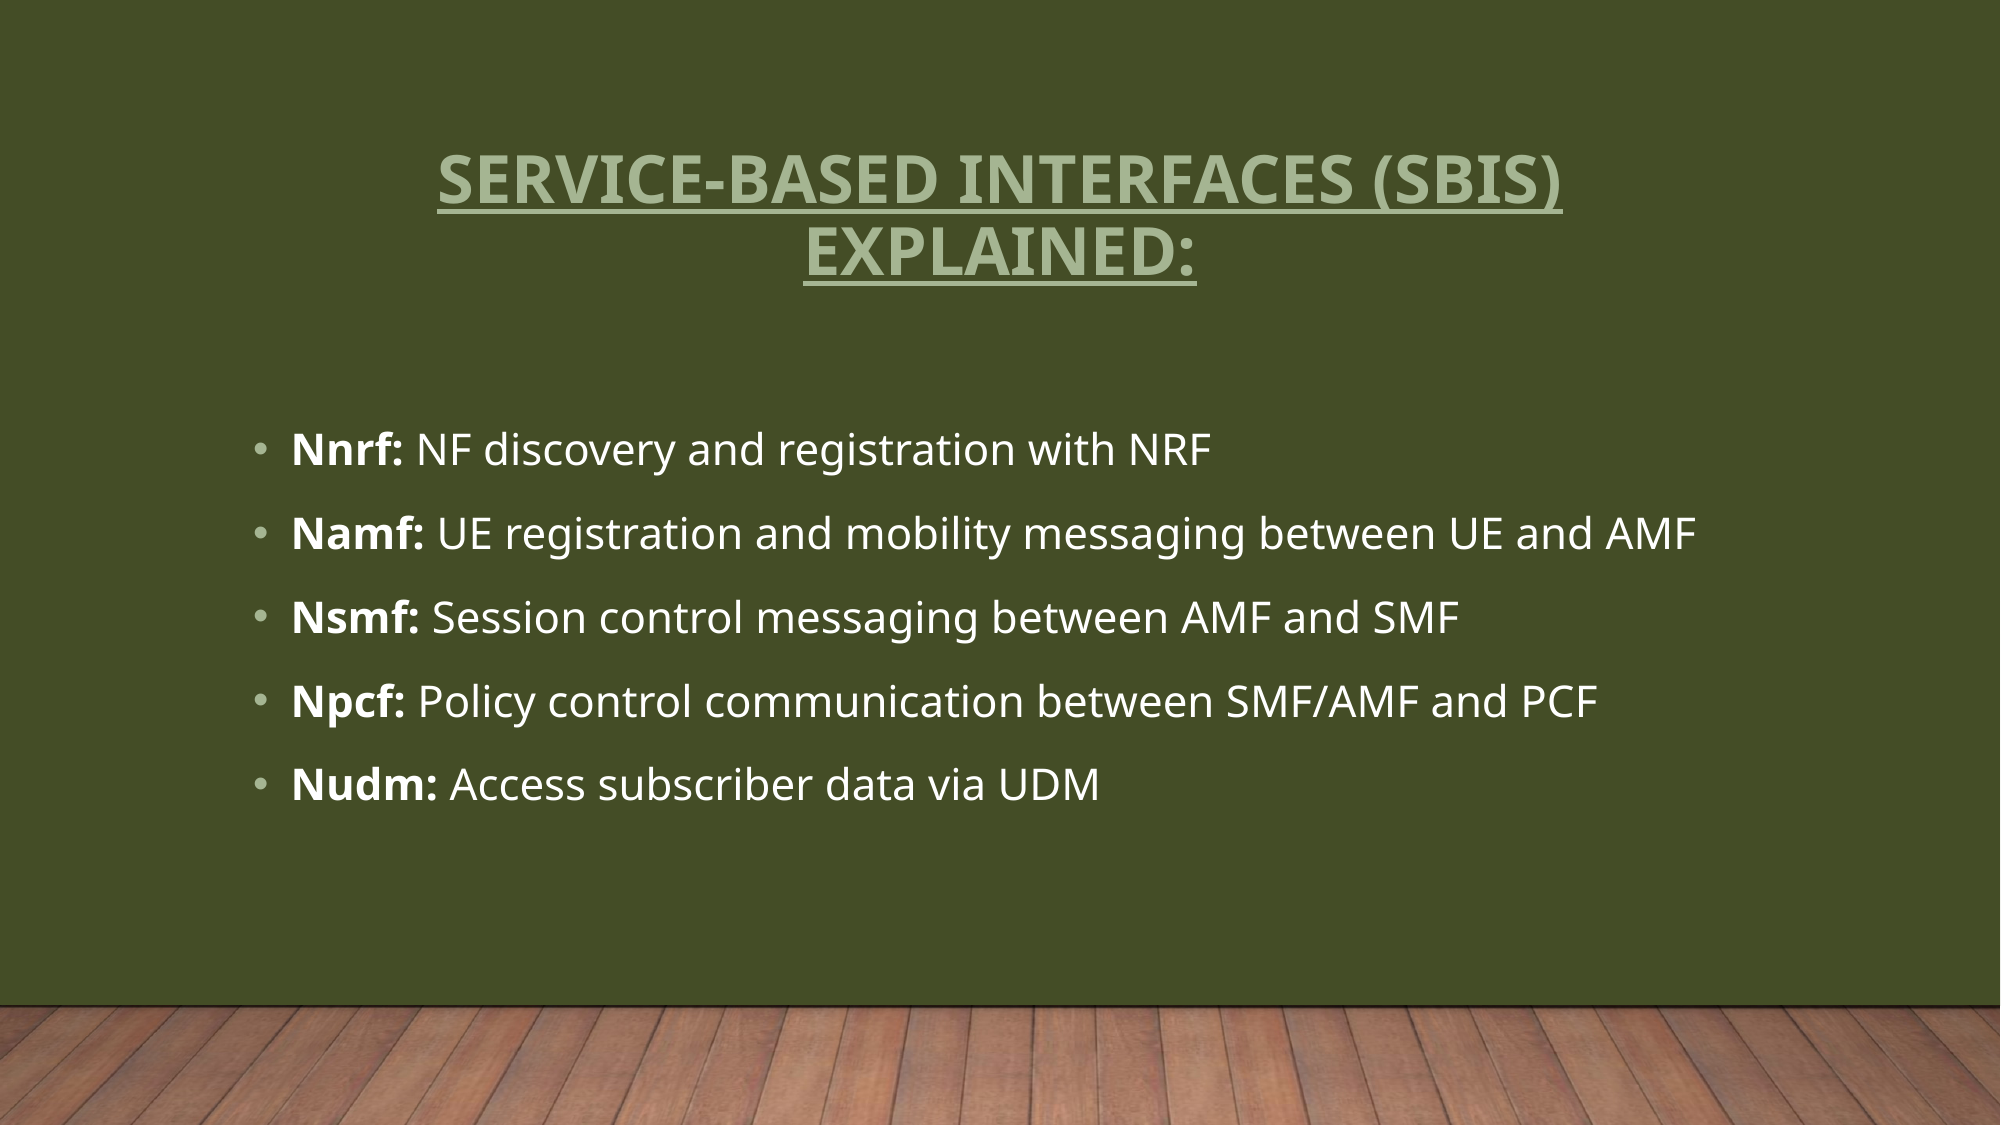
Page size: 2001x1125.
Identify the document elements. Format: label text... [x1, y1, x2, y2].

list Nnrf: NF discovery and registration with NRF Namf: UE registration and mobility messaging between UE and AMF Nsmf: Session control messaging between AMF and SMF Npcf: Policy control communication between SMF/AMF and PCF Nudm: Access subscriber data via UDM [238, 330, 1763, 897]
picture [0, 1005, 2000, 1125]
title Service-Based Interfaces (SBIs) Explained: [238, 131, 1763, 305]
